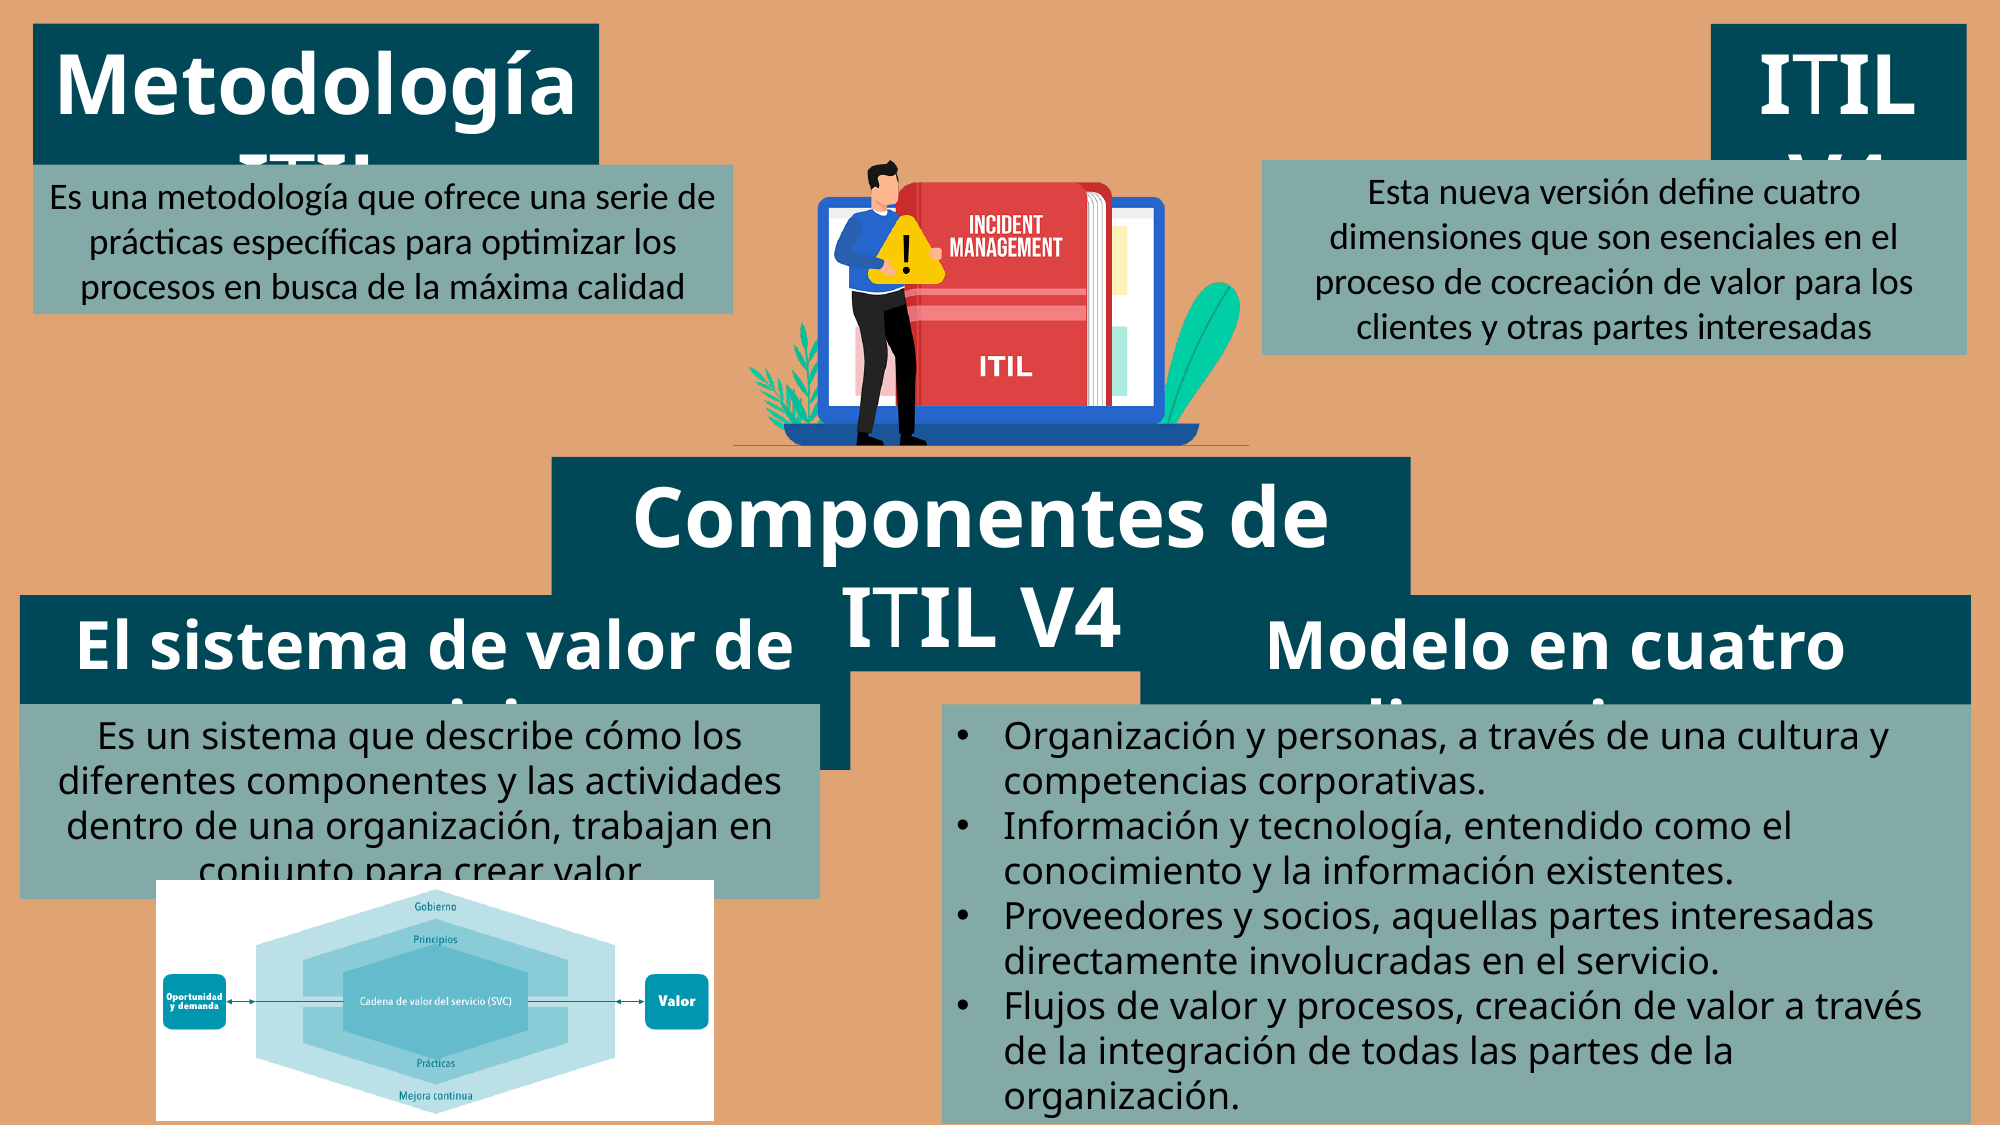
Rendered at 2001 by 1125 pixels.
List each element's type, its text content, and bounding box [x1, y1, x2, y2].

text_box Componentes de ITIL V4 [551, 456, 1411, 672]
text_box Es una metodología que ofrece una serie de prácticas específicas para optimizar los procesos en busca de la máxima calidad [33, 164, 733, 315]
text_box Modelo en cuatro dimensiones [1140, 595, 1971, 704]
text_box Esta nueva versión define cuatro dimensiones que son esenciales en el proceso de cocreación de valor para los clientes y otras partes interesadas [1262, 160, 1967, 355]
text_box Metodología ITIL [33, 23, 600, 164]
text_box ITIL V4 [1710, 23, 1967, 160]
text_box Es un sistema que describe cómo los diferentes componentes y las actividades dentro de una organización, trabajan en conjunto para crear valor [19, 704, 821, 899]
picture [733, 160, 1249, 446]
text_box Organización y personas, a través de una cultura y competencias corporativas. Información y tecnología, entendido como el conocimiento y la información existentes. Proveedores y socios, aquellas partes interesadas directamente involucradas en el servicio. Flujos de valor y procesos, creación de valor a través de la integración de todas las partes de la organización. [941, 704, 1971, 1124]
text_box El sistema de valor de servicio [19, 595, 851, 770]
picture [156, 880, 714, 1121]
